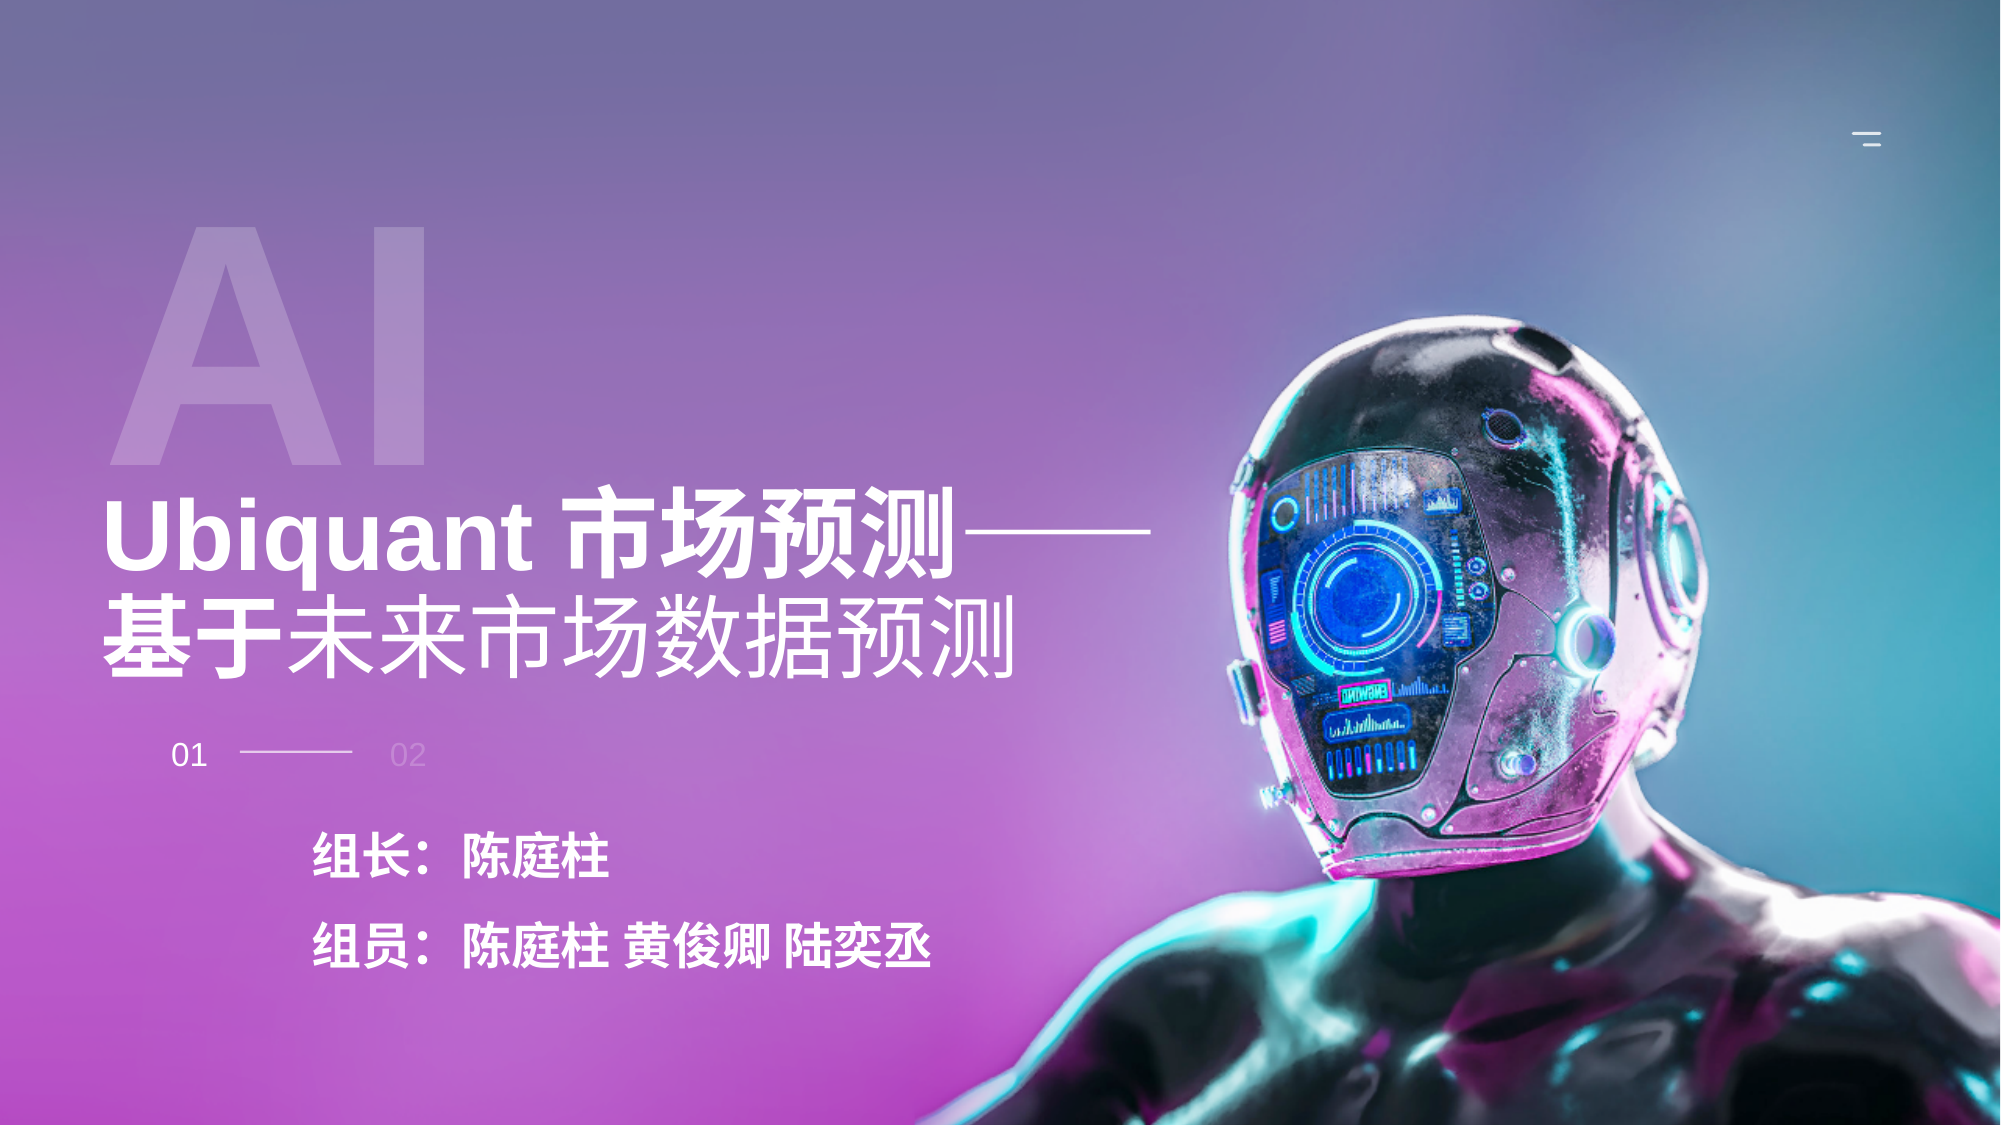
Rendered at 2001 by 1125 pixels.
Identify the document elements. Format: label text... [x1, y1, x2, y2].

picture [0, 0, 2001, 1125]
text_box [1853, 133, 1880, 145]
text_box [139, 729, 459, 782]
text_box AI [86, 159, 1396, 548]
title Ubiquant市场预测——基于未来市场数据预测 [86, 365, 1221, 699]
subtitle 组长：陈庭柱 组员：陈庭柱 黄俊卿 陆奕丞 [296, 788, 970, 981]
